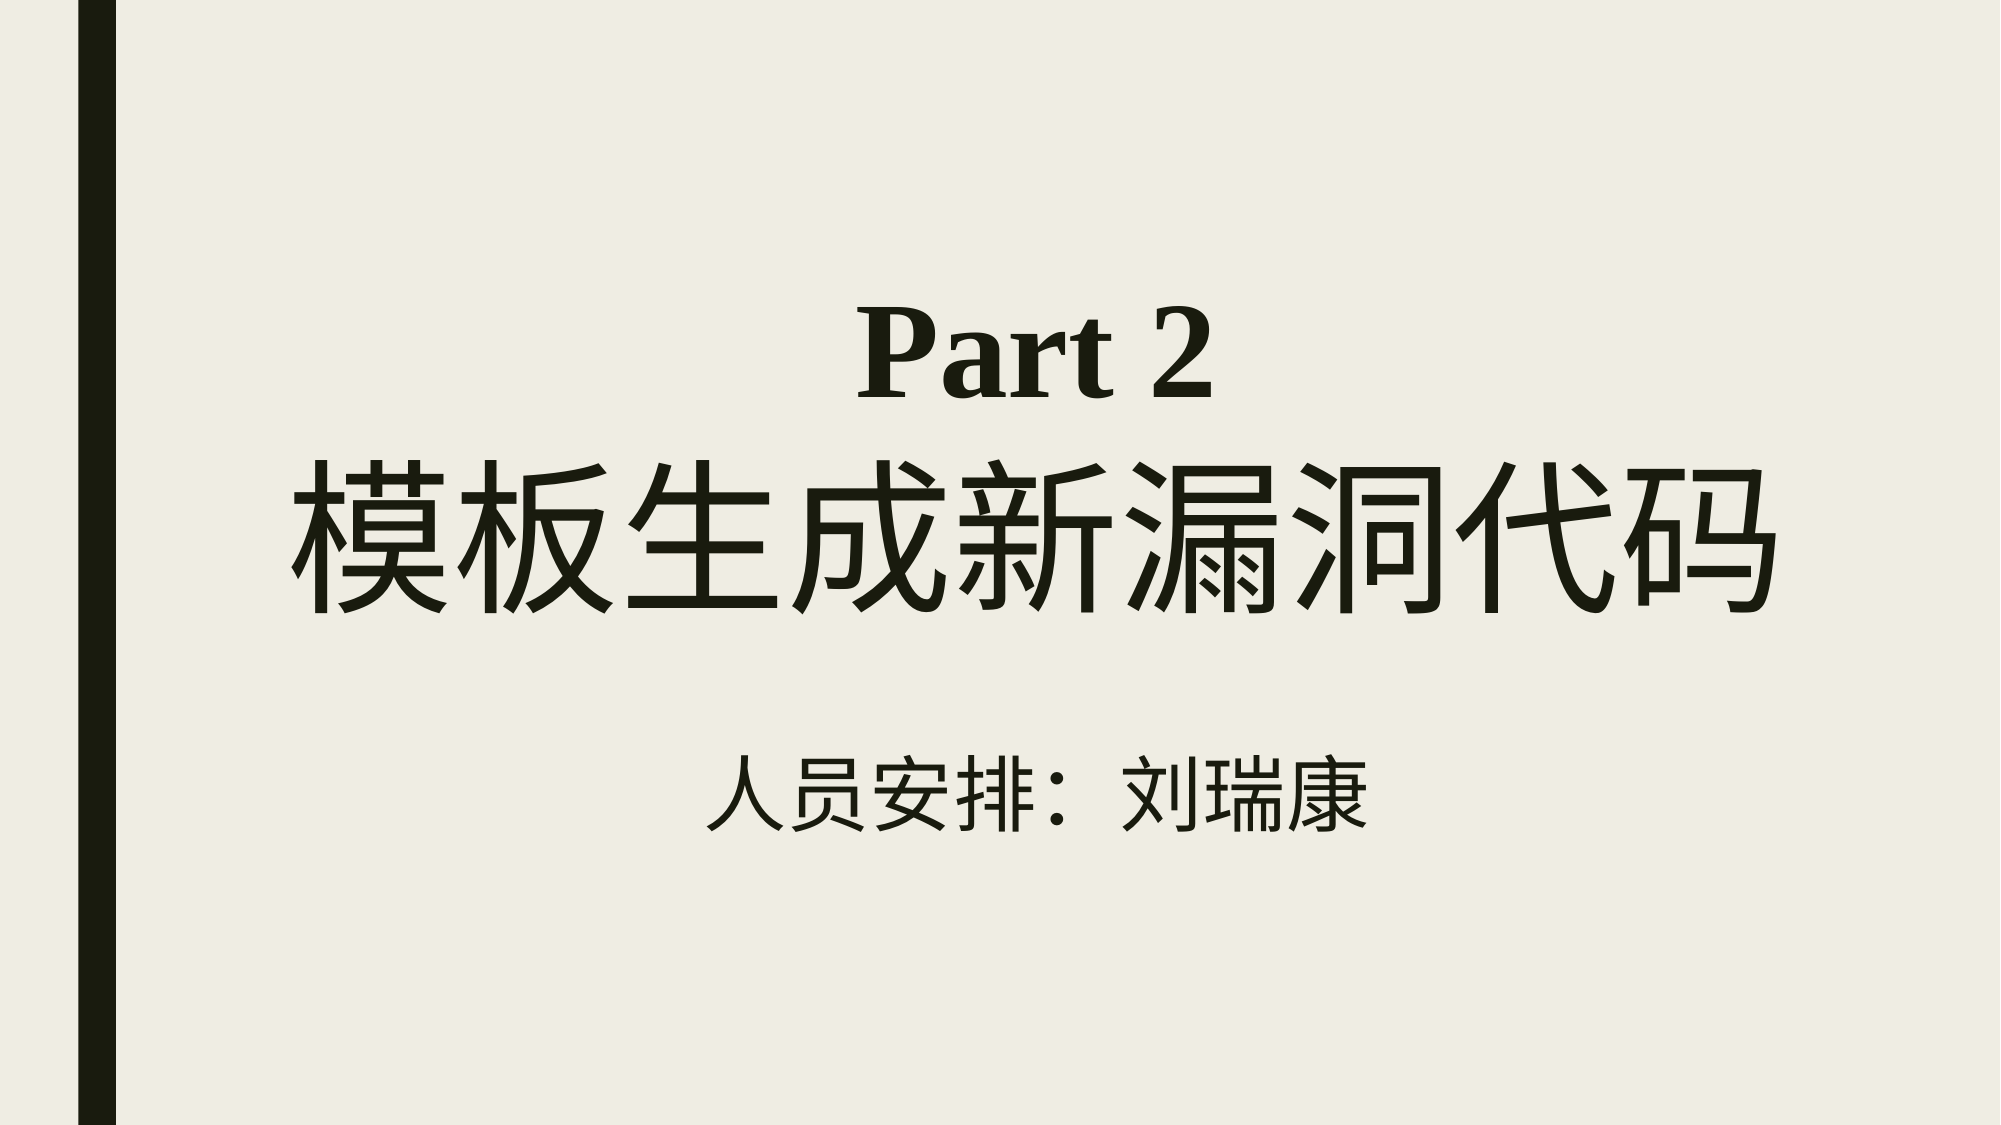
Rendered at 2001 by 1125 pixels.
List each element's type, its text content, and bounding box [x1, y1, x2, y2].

title Part 2 模板生成新漏洞代码 人员安排：刘瑞康 [251, 209, 1822, 817]
